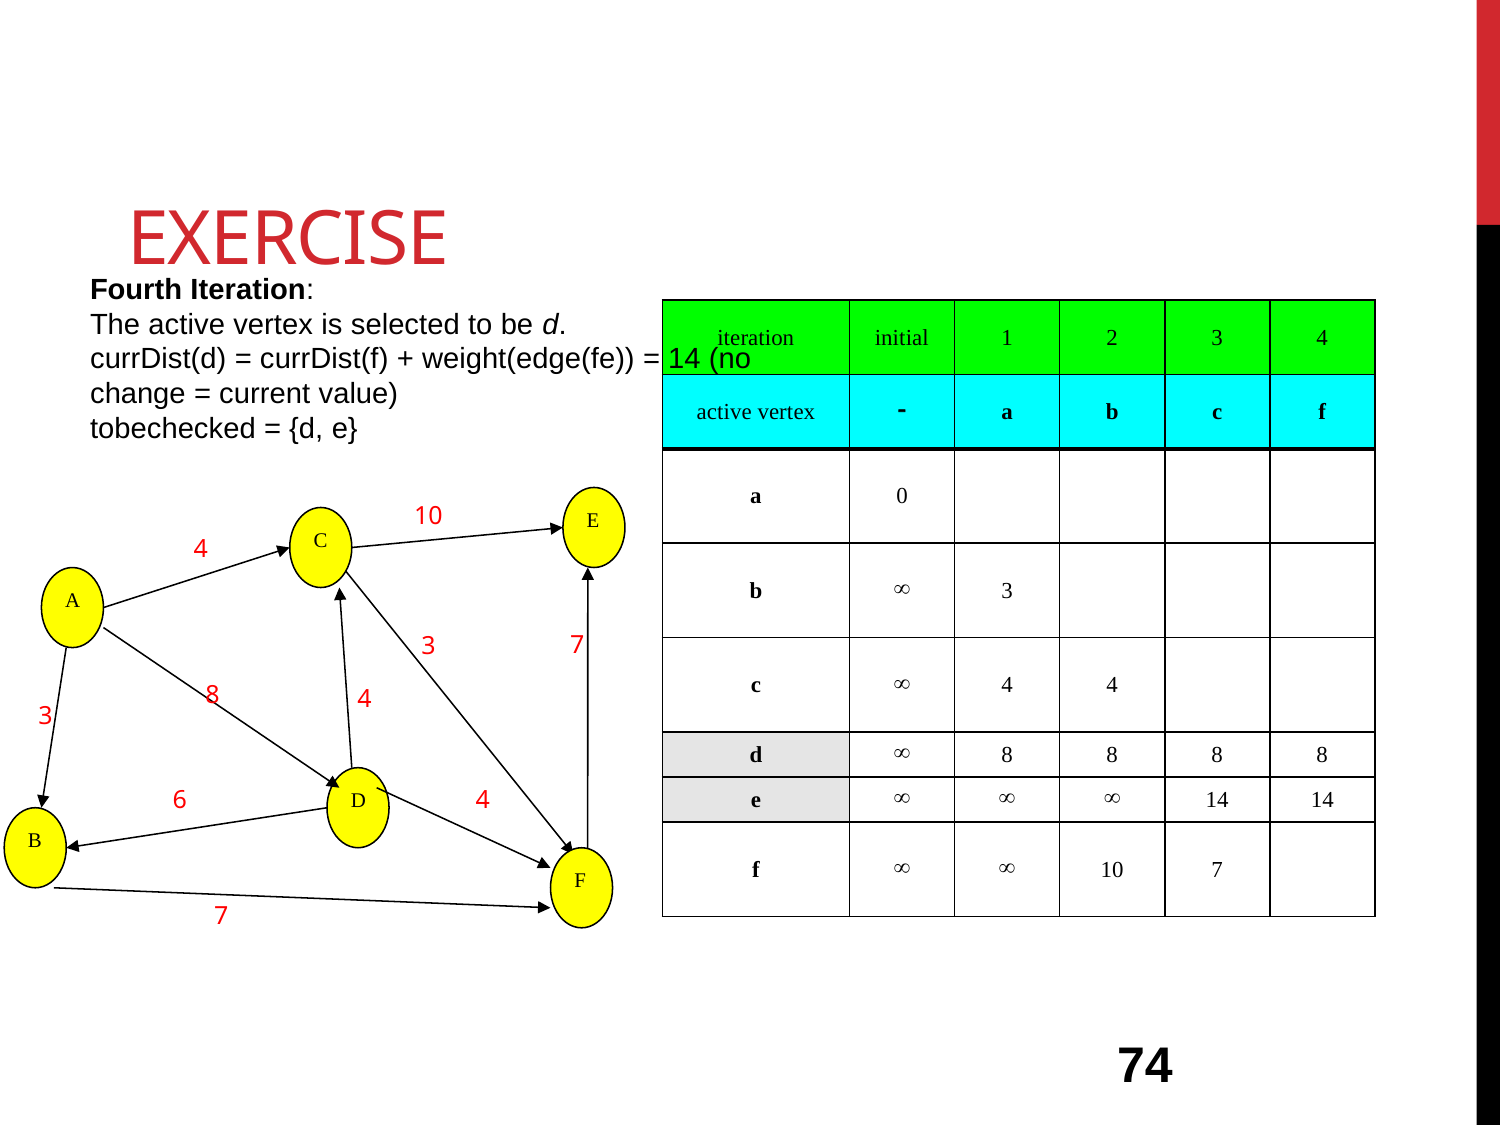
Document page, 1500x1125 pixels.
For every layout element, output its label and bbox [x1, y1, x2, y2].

table_cell [663, 733, 849, 776]
table_cell [850, 451, 954, 542]
title [112, 24, 1240, 288]
table_cell [1271, 778, 1374, 821]
table_cell [1271, 451, 1374, 542]
table_cell [1060, 451, 1164, 542]
table_cell [1166, 638, 1269, 731]
text_box [3, 486, 626, 938]
table_cell [1166, 375, 1269, 447]
table_header [1271, 301, 1374, 374]
text_box [75, 262, 788, 453]
table_cell [955, 375, 1059, 447]
table_cell [1271, 823, 1374, 916]
table_cell [663, 823, 849, 916]
table_cell [850, 638, 954, 731]
table_cell [955, 778, 1059, 821]
table_cell [955, 451, 1059, 542]
table_header [1060, 301, 1164, 374]
table_cell [1166, 544, 1269, 637]
table_cell [788, 375, 849, 447]
table_cell [850, 375, 954, 447]
table_cell [1060, 638, 1164, 731]
table_cell [1060, 778, 1164, 821]
table_cell [955, 733, 1059, 776]
table_cell [663, 544, 849, 637]
table_cell [663, 638, 849, 731]
table_cell [850, 544, 954, 637]
table_cell [1060, 733, 1164, 776]
table_cell [850, 733, 954, 776]
table_cell [955, 544, 1059, 637]
table_cell [1271, 544, 1374, 637]
table_cell [850, 823, 954, 916]
table_header [955, 301, 1059, 374]
table_header [850, 301, 954, 374]
table_cell [1271, 638, 1374, 731]
table_cell [1166, 451, 1269, 542]
table_cell [1166, 733, 1269, 776]
table_cell [850, 778, 954, 821]
table_cell [1166, 778, 1269, 821]
table_cell [1060, 544, 1164, 637]
table_cell [1060, 823, 1164, 916]
table_cell [1271, 375, 1374, 447]
table_cell [1060, 375, 1164, 447]
table_cell [955, 638, 1059, 731]
table_cell [1166, 823, 1269, 916]
slide_number [1102, 1025, 1415, 1100]
table_cell [1271, 733, 1374, 776]
table_header [1166, 301, 1269, 374]
table_cell [955, 823, 1059, 916]
table_header [788, 301, 849, 374]
table_cell [663, 778, 849, 821]
table_cell [663, 451, 849, 542]
